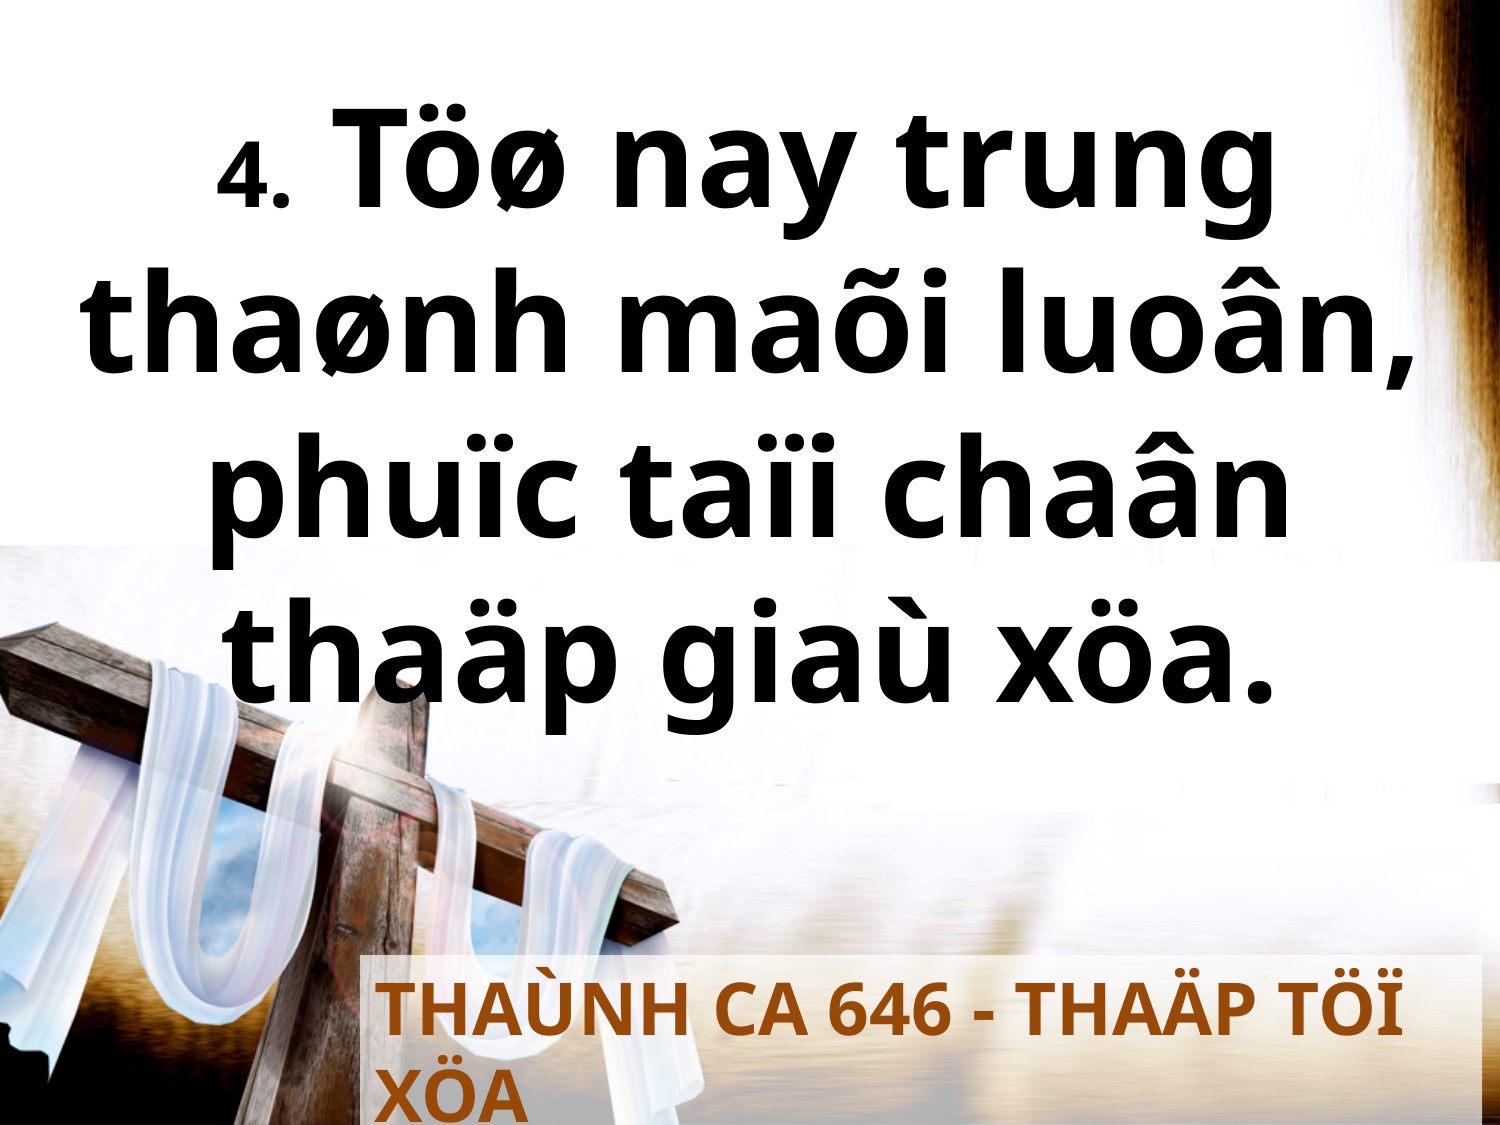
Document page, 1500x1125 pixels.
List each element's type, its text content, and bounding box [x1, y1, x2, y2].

text_box THAÙNH CA 646 - THAÄP TÖÏ XÖA [360, 955, 1483, 1125]
text_box 4. Töø nay trung thaønh maõi luoân, phuïc taïi chaân thaäp giaù xöa. [50, 37, 1450, 763]
picture [0, 0, 1500, 1125]
